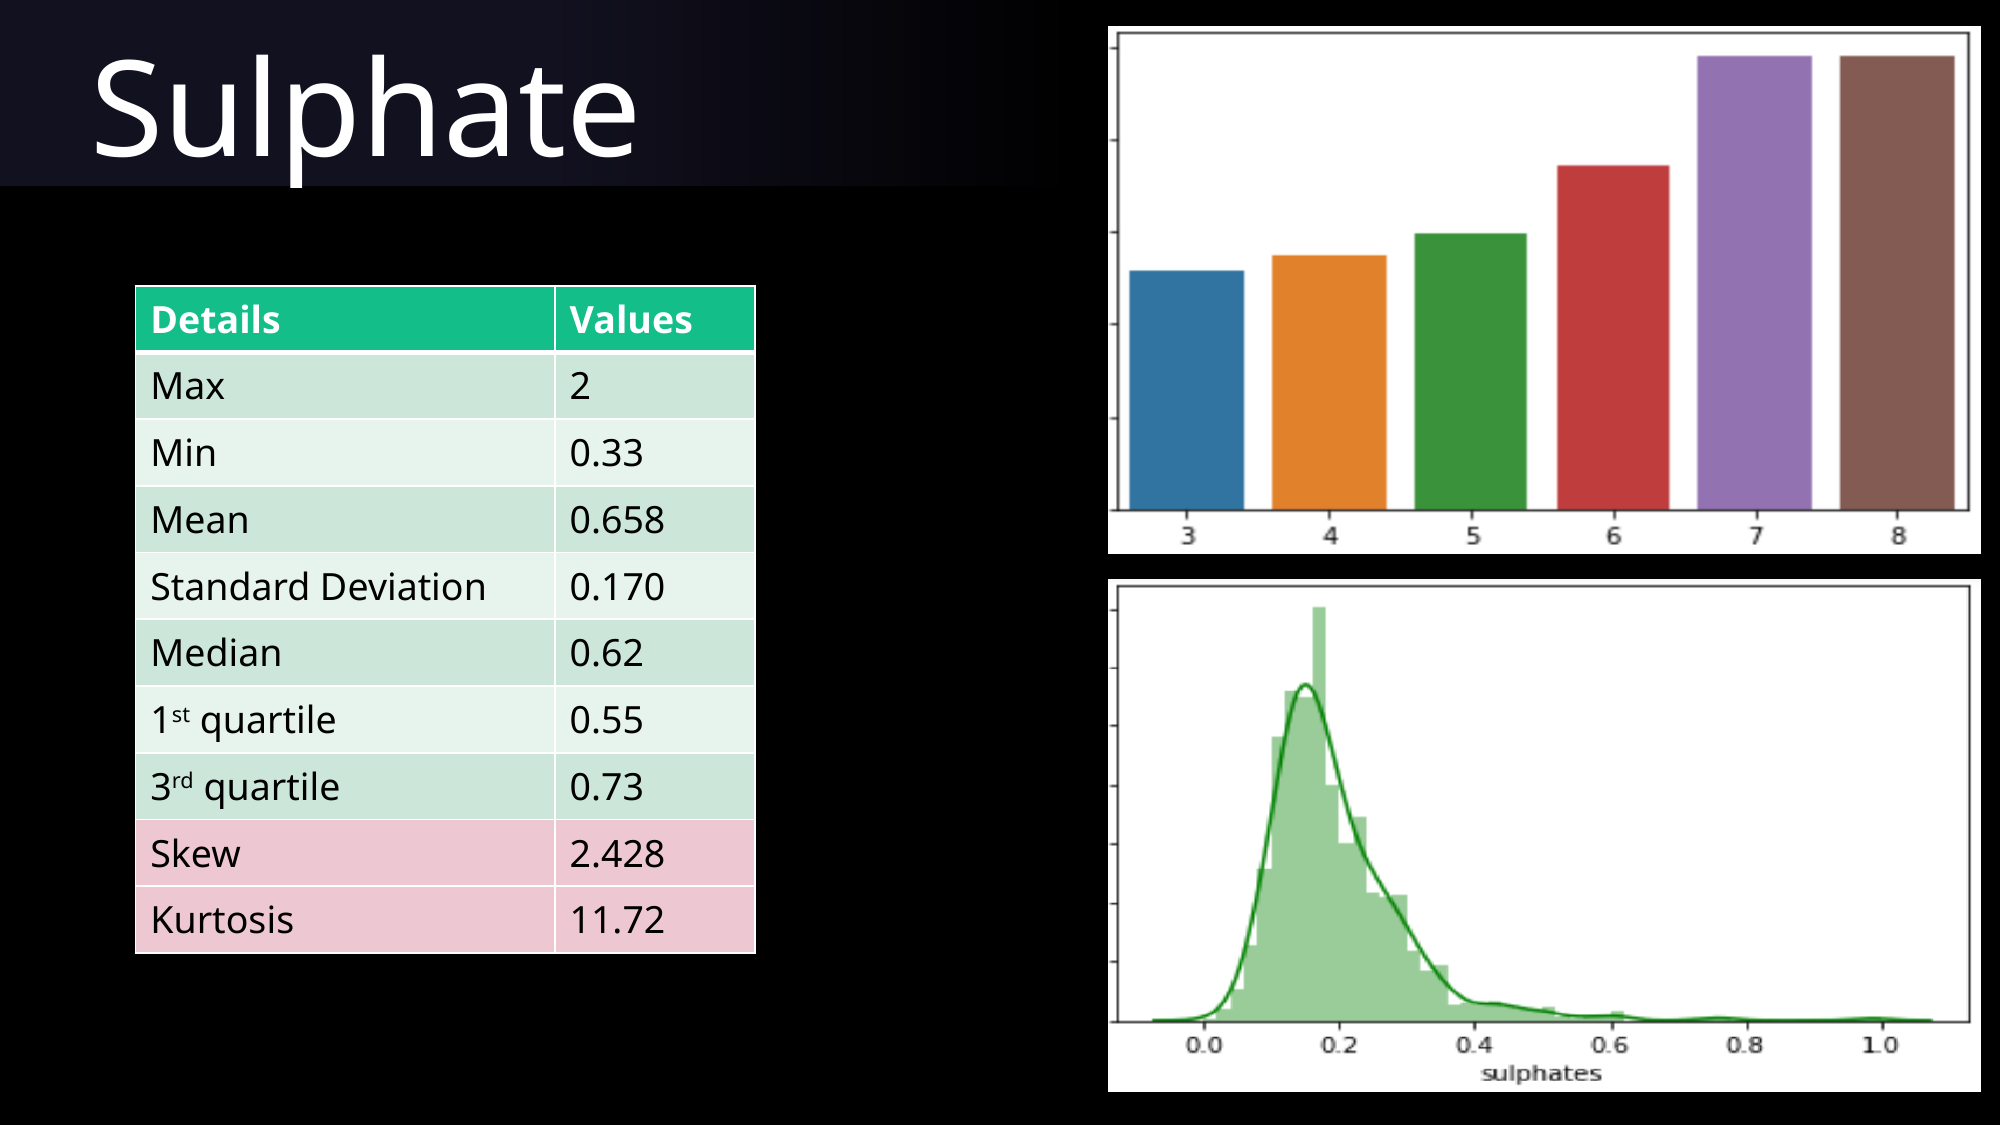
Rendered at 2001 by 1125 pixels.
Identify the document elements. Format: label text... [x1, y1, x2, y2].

table_cell 0.62 [556, 620, 754, 685]
table_cell 0.55 [556, 687, 754, 752]
table_cell Max [136, 355, 554, 418]
table_cell 11.72 [556, 887, 754, 952]
picture [1108, 579, 1981, 1092]
table_cell 0.658 [556, 487, 754, 552]
table_cell Median [136, 620, 554, 685]
table_header Details [136, 287, 554, 350]
table_cell Mean [136, 487, 554, 552]
table_cell 0.73 [556, 754, 754, 819]
table_cell 3rd quartile [136, 754, 554, 819]
table_cell Skew [136, 820, 554, 885]
table_cell 0.33 [556, 420, 754, 485]
table_cell Min [136, 420, 554, 485]
picture [1108, 26, 1981, 554]
table_cell 2 [556, 355, 754, 418]
table_header Values [556, 287, 754, 350]
title Sulphate [0, 0, 1090, 186]
table_cell 1st quartile [136, 687, 554, 752]
table_cell Standard Deviation [136, 553, 554, 618]
table_cell 0.170 [556, 553, 754, 618]
table_cell 2.428 [556, 820, 754, 885]
table_cell Kurtosis [136, 887, 554, 952]
